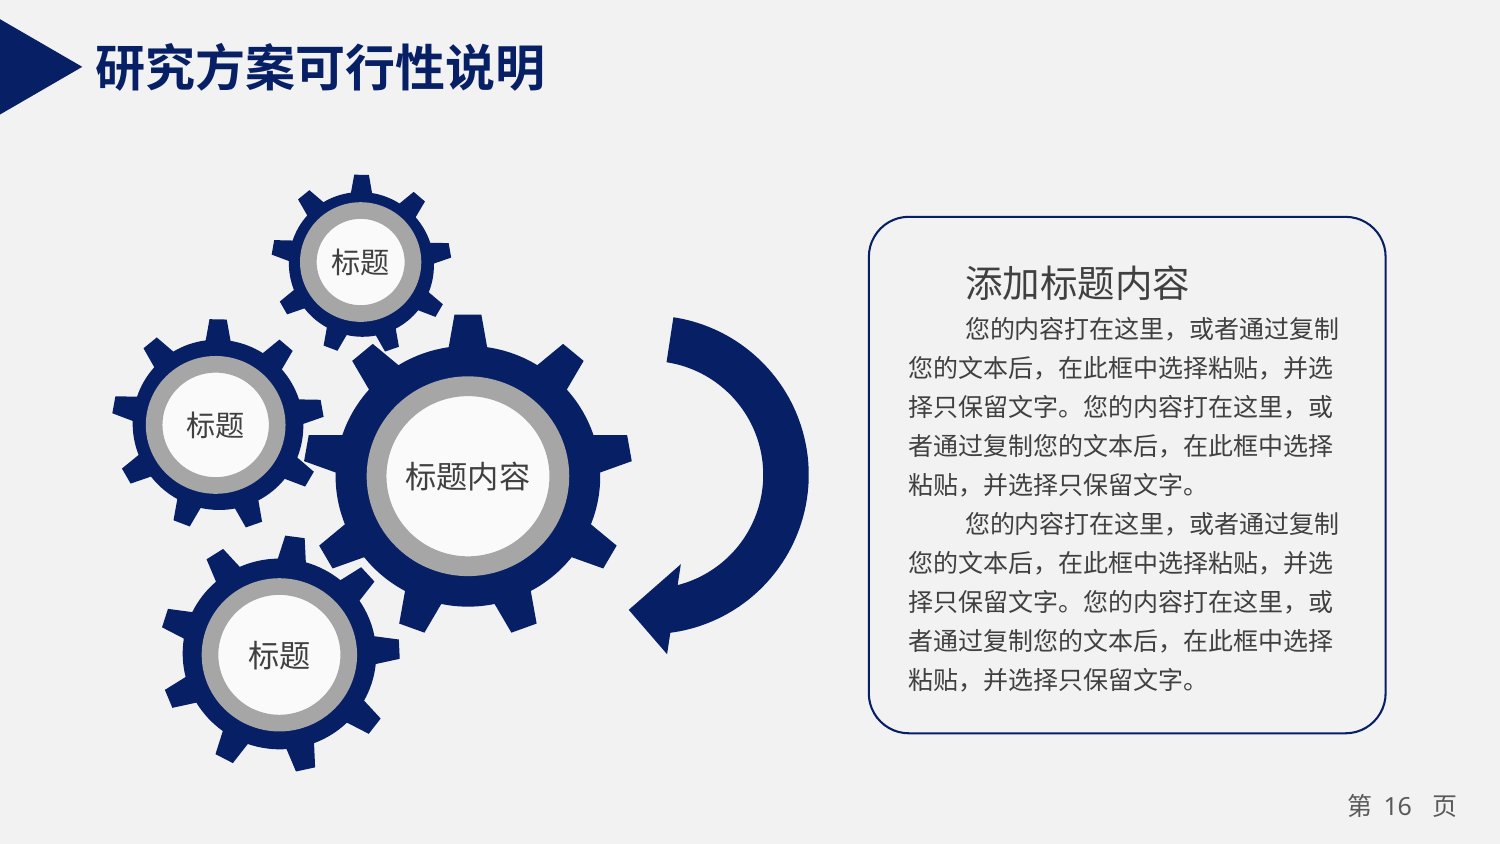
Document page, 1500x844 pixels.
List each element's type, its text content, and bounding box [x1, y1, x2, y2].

text_box [112, 319, 324, 528]
text_box 标题 [154, 364, 278, 486]
text_box [627, 316, 810, 657]
text_box [162, 535, 400, 772]
text_box 标题内容 [376, 386, 560, 567]
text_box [868, 207, 1386, 744]
text_box 标题 [308, 210, 413, 314]
text_box [271, 174, 452, 352]
text_box 研究方案可行性说明 [80, 29, 561, 105]
text_box 标题 [210, 586, 349, 724]
text_box [304, 314, 632, 633]
text_box [0, 19, 83, 115]
